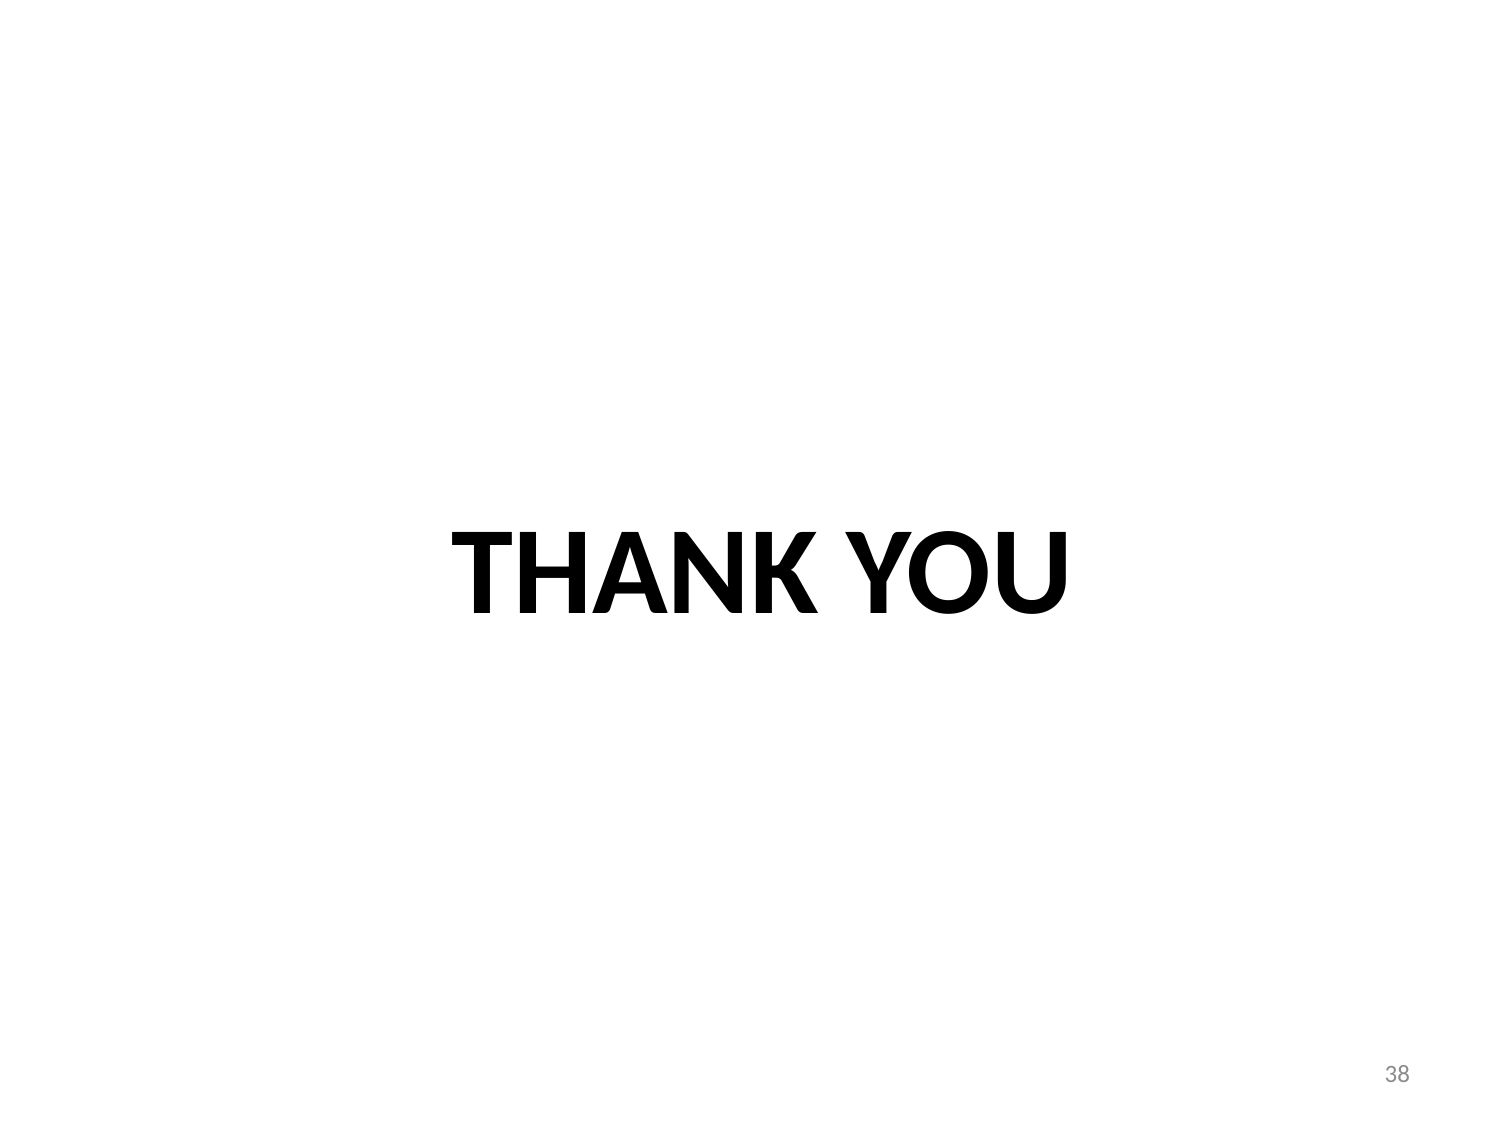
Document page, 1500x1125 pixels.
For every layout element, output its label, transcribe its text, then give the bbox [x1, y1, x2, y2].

slide_number 38 [1074, 1042, 1425, 1103]
title Thank you [124, 480, 1400, 705]
